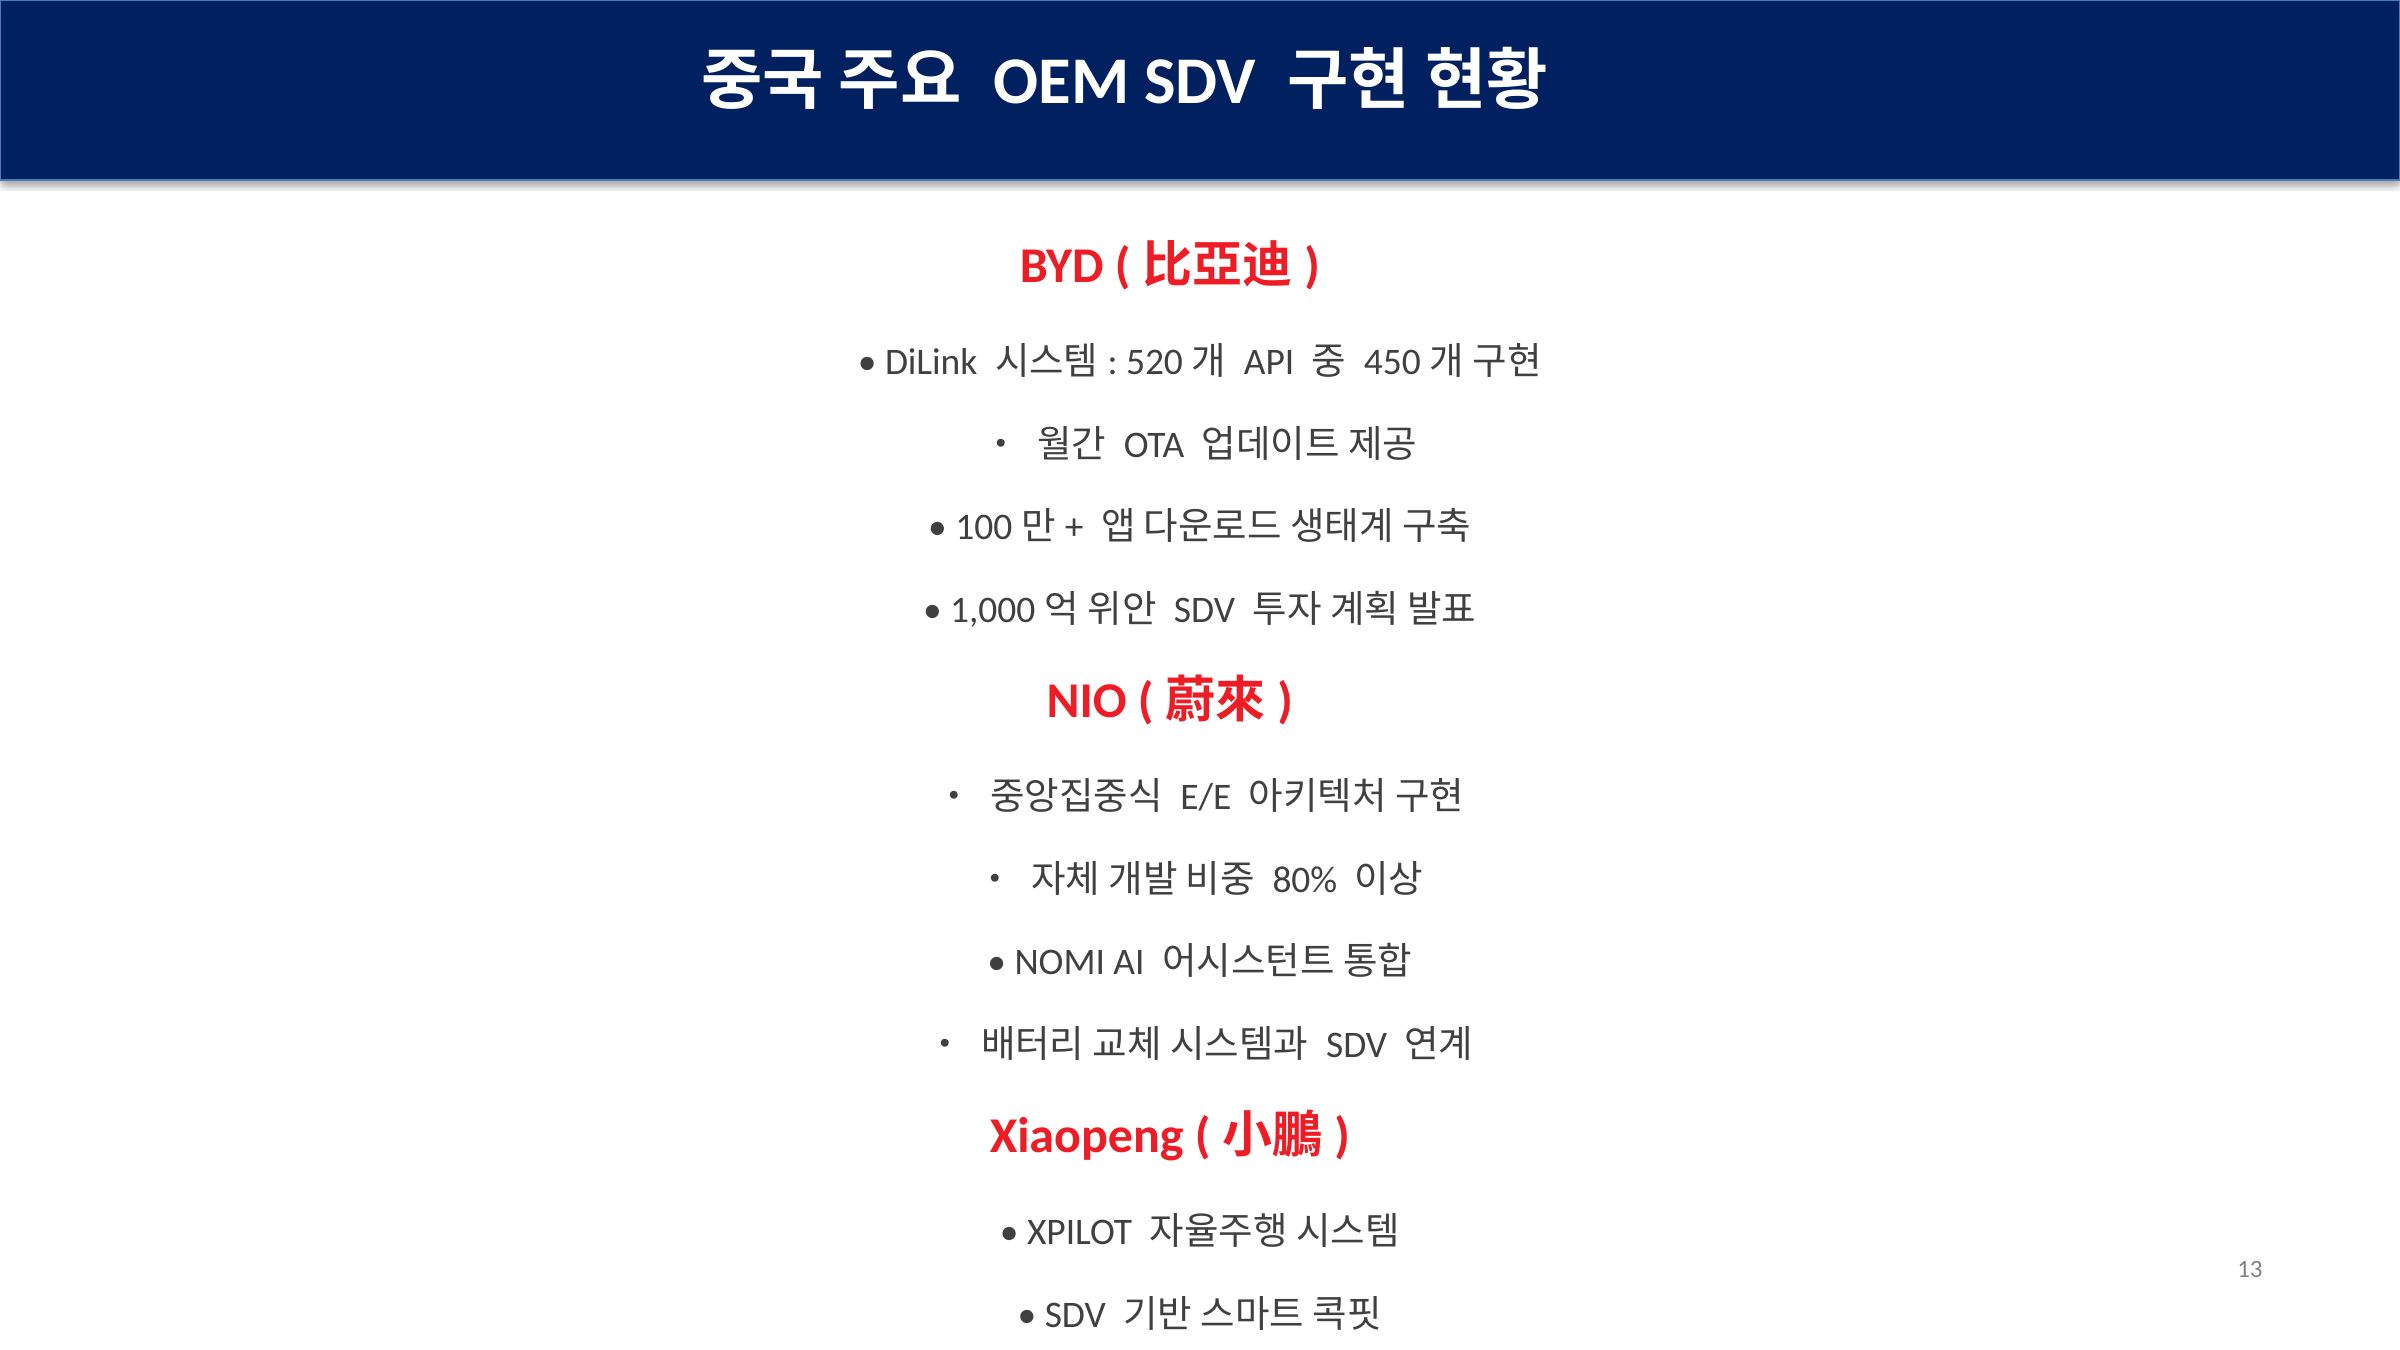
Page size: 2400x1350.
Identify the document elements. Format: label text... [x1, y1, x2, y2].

text_box Xiaopeng (小鵬) [975, 1094, 1365, 1170]
text_box • XPILOT 자율주행 시스템 [985, 1199, 1415, 1260]
text_box • 중앙집중식 E/E 아키텍처 구현 [920, 764, 1480, 825]
text_box • 자체 개발 비중 80% 이상 [961, 847, 1439, 908]
text_box • 배터리 교체 시스템과 SDV 연계 [911, 1012, 1489, 1073]
text_box • NOMI AI 어시스턴트 통합 [972, 929, 1428, 990]
text_box • DiLink 시스템: 520개 API 중 450개 구현 [843, 329, 1557, 390]
text_box [0, 0, 2400, 181]
text_box NIO (蔚來) [1031, 659, 1308, 735]
text_box • SDV 기반 스마트 콕핏 [1002, 1282, 1398, 1343]
text_box 13 [2222, 1245, 2278, 1290]
text_box 중국 주요 OEM SDV 구현 현황 [686, 29, 1564, 125]
text_box • 월간 OTA 업데이트 제공 [967, 412, 1433, 473]
text_box • 100만+ 앱 다운로드 생태계 구축 [913, 494, 1487, 555]
text_box • 1,000억 위안 SDV 투자 계획 발표 [908, 577, 1492, 638]
text_box BYD (比亞迪) [1005, 224, 1335, 300]
